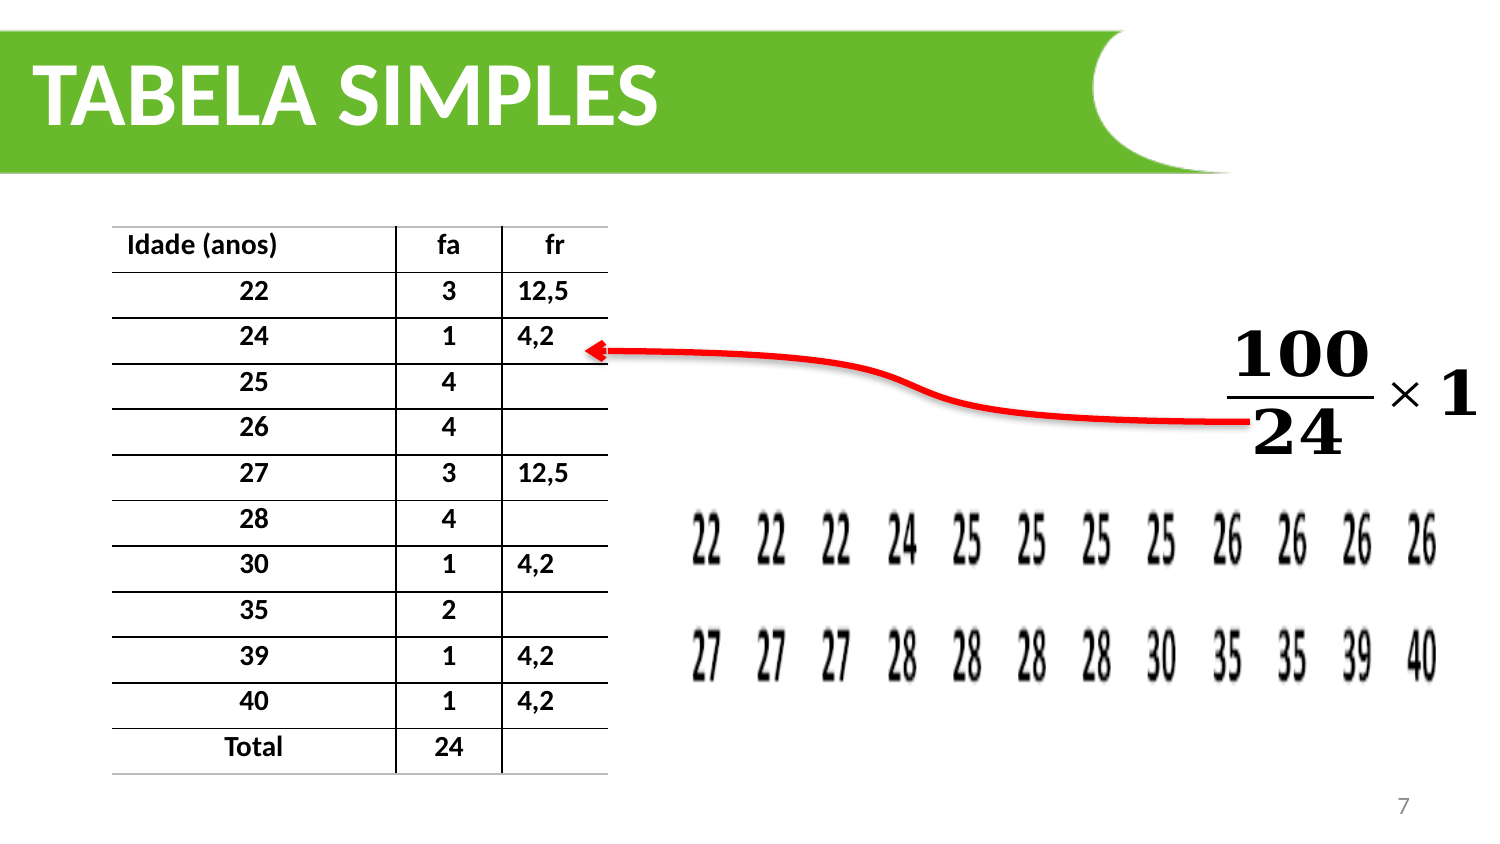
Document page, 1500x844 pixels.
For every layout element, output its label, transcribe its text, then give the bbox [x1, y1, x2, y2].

table_cell 3 [397, 273, 501, 317]
table_cell 22 [112, 273, 395, 317]
table_header fr [503, 228, 608, 272]
table_cell 1 [397, 684, 501, 728]
table_cell 4,2 [503, 684, 608, 728]
table_cell 39 [112, 638, 395, 682]
table_cell 4,2 [503, 319, 608, 363]
table_cell 28 [112, 501, 395, 545]
table_cell 24 [112, 319, 395, 363]
table_cell 1 [397, 638, 501, 682]
table_cell Total [112, 729, 395, 773]
table_cell 1 [397, 547, 501, 591]
table_header Idade (anos) [112, 228, 395, 272]
table_cell [503, 501, 608, 545]
table_cell 27 [112, 456, 395, 500]
slide_number 7 [1074, 782, 1425, 827]
table_cell 12,5 [503, 456, 608, 500]
table_cell 24 [397, 729, 501, 773]
table_cell [503, 365, 579, 408]
table_cell 30 [112, 547, 395, 591]
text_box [584, 350, 1251, 423]
table_cell 2 [397, 593, 501, 636]
title TABELA SIMPLES [17, 32, 1368, 173]
table_cell [503, 593, 608, 636]
table_cell [503, 410, 608, 454]
table_cell 35 [112, 593, 395, 636]
table_cell [503, 729, 608, 773]
table_cell 4 [397, 501, 501, 545]
table_cell 12,5 [503, 273, 608, 317]
table_cell 4,2 [503, 638, 608, 682]
table_header fa [397, 228, 501, 272]
table_cell 4 [397, 410, 501, 454]
table_cell 25 [112, 365, 395, 408]
table_cell 40 [112, 684, 395, 728]
table_cell 4,2 [503, 547, 608, 591]
table_cell 26 [112, 410, 395, 454]
picture [0, 0, 1500, 844]
table_cell 3 [397, 456, 501, 500]
table_cell 4 [397, 365, 501, 408]
table_cell 1 [397, 319, 501, 363]
